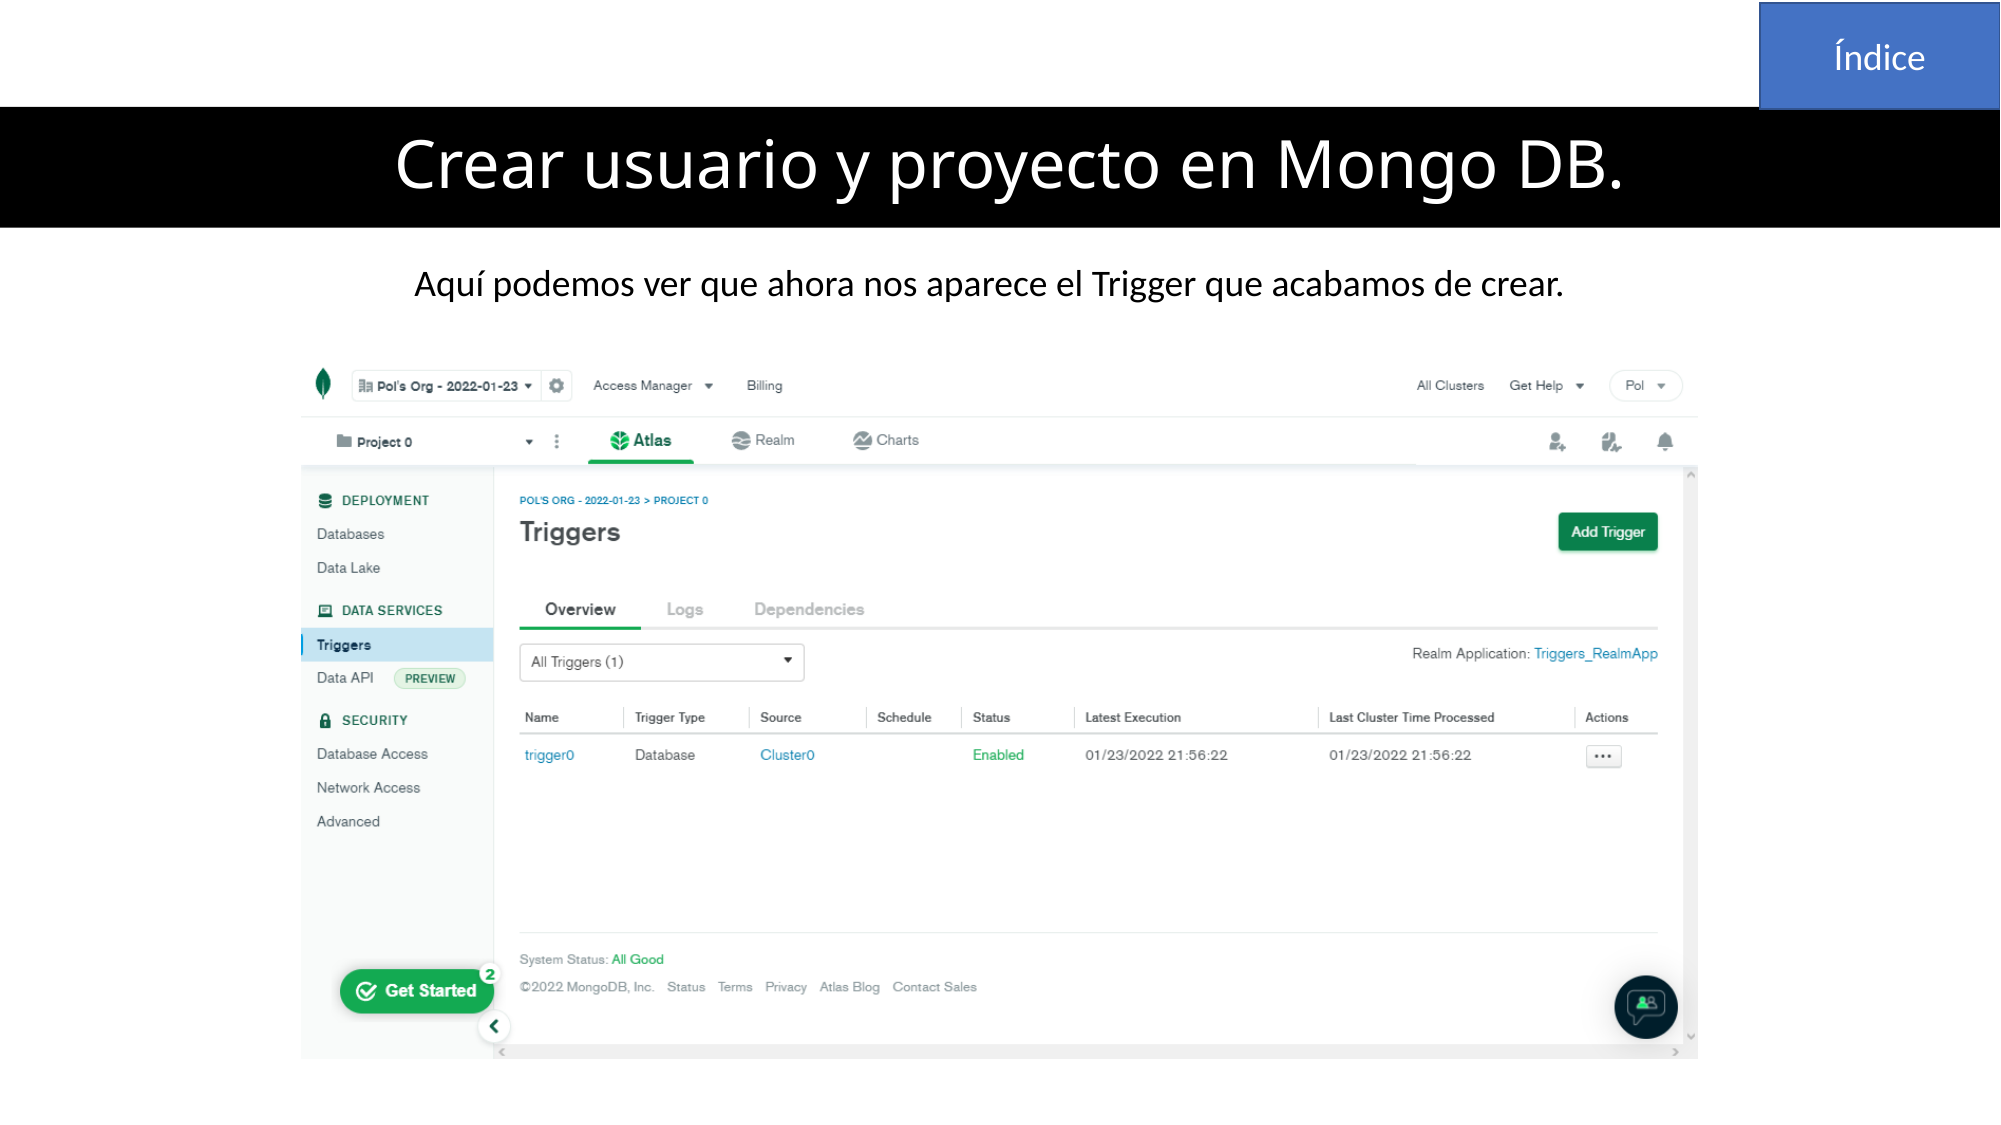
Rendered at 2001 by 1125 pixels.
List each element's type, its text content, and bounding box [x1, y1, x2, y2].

text_box Índice [1759, 2, 2000, 110]
text_box [0, 106, 2000, 229]
text_box Aquí podemos ver que ahora nos aparece el Trigger que acabamos de crear. [399, 251, 1601, 311]
title Crear usuario y proyecto en Mongo DB. [91, 105, 1931, 228]
picture [301, 354, 1698, 1059]
